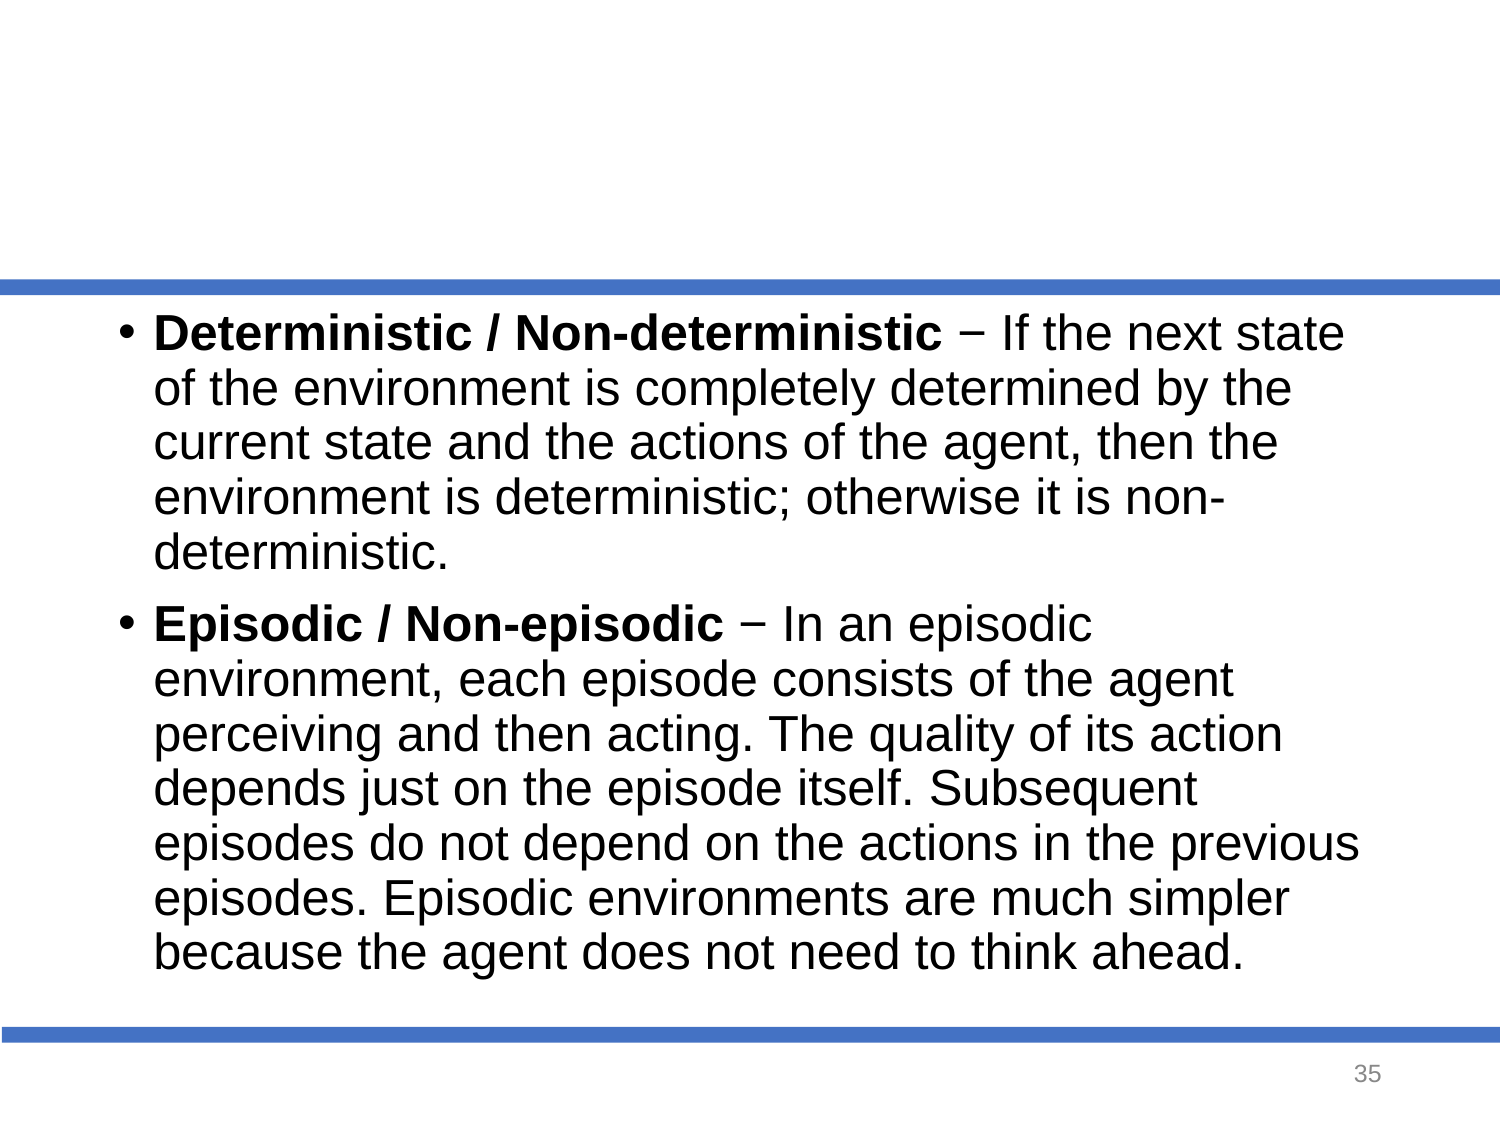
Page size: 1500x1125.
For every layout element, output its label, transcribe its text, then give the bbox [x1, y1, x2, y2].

slide_number ‹#› [1059, 1042, 1397, 1103]
list Deterministic / Non-deterministic − If the next state of the environment is completely determined by the current state and the actions of the agent, then the environment is deterministic; otherwise it is non-deterministic. Episodic / Non-episodic − In an episodic environment, each episode consists of the agent perceiving and then acting. The quality of its action depends just on the episode itself. Subsequent episodes do not depend on the actions in the previous episodes. Episodic environments are much simpler because the agent does not need to think ahead. [103, 299, 1397, 1014]
